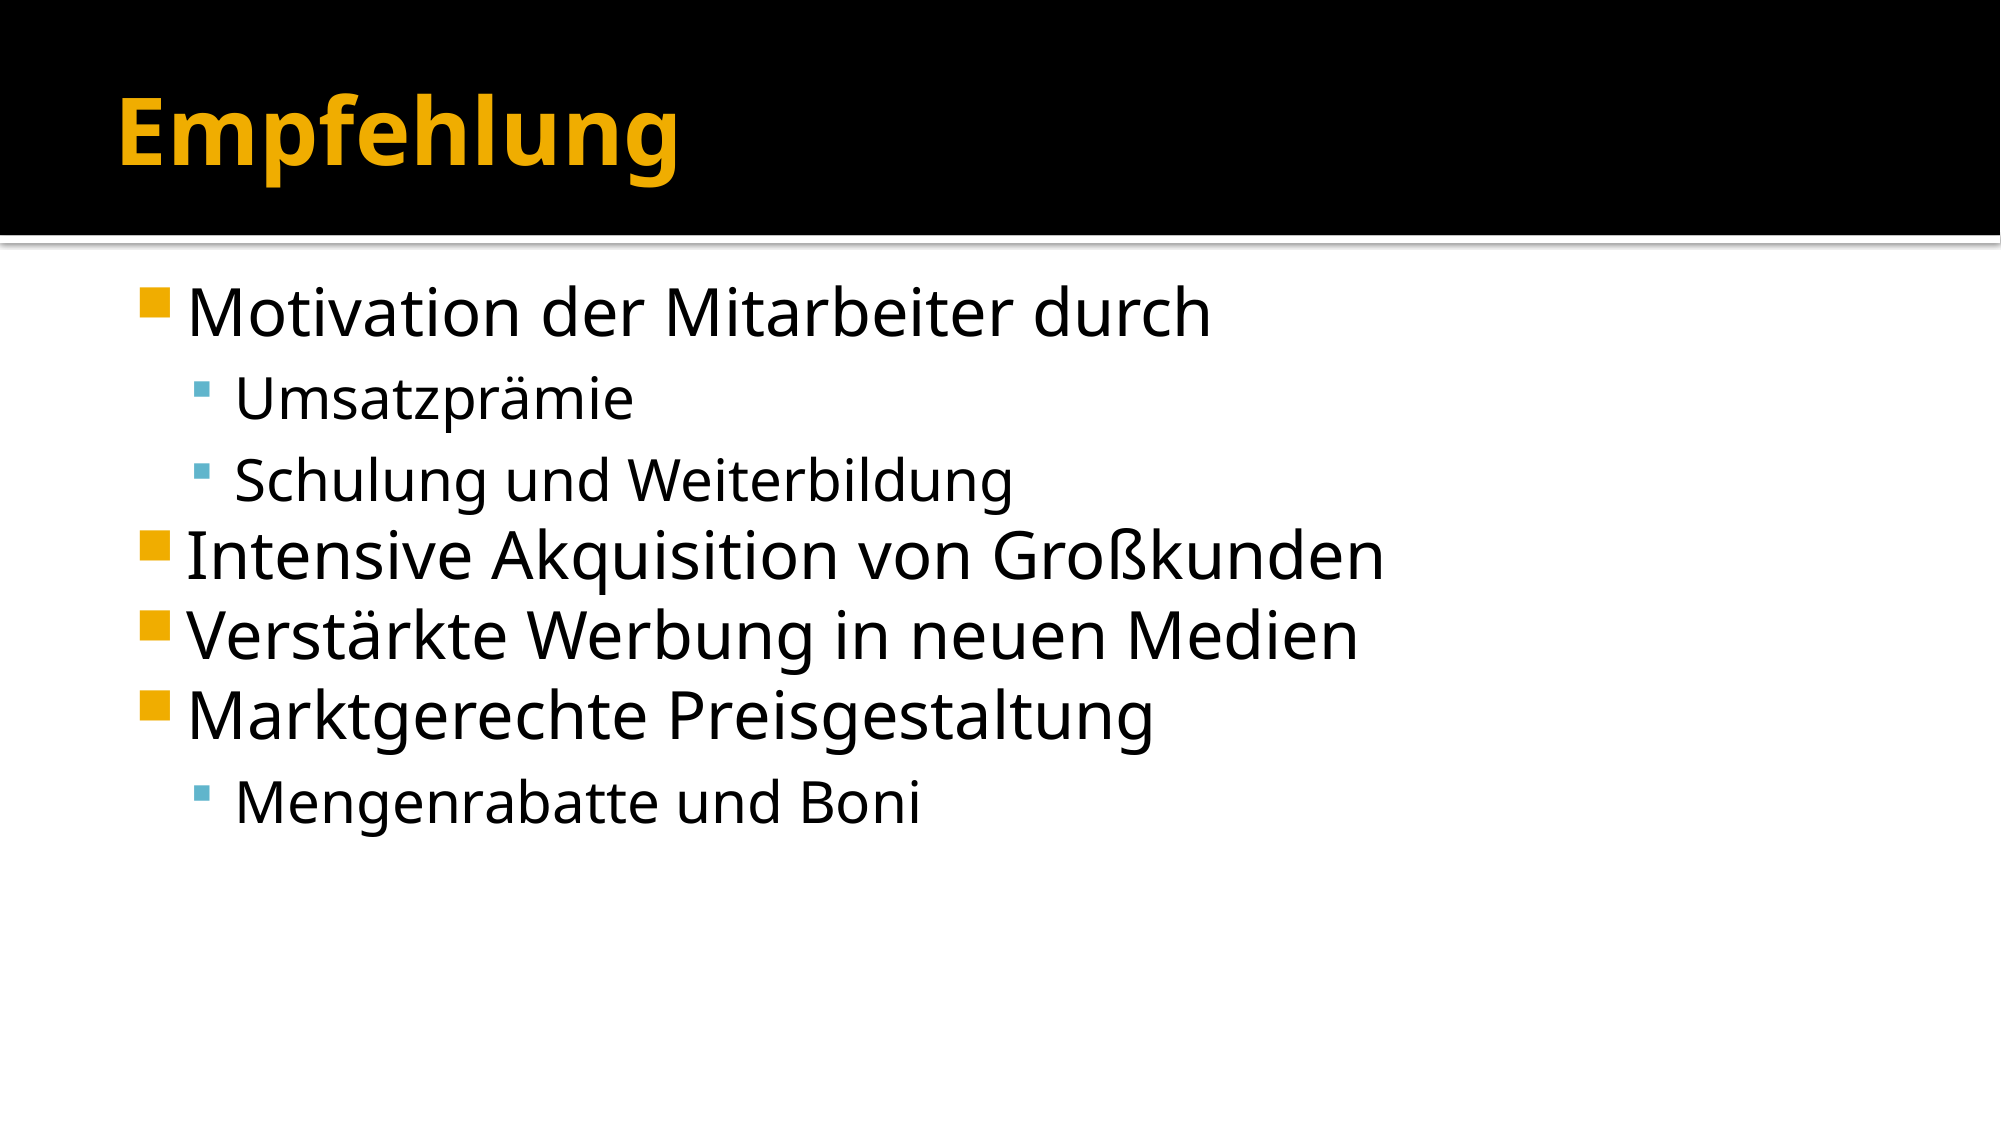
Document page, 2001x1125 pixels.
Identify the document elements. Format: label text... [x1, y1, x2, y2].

title Empfehlung [99, 24, 1900, 231]
list Motivation der Mitarbeiter durch Umsatzprämie Schulung und Weiterbildung Intensive Akquisition von Großkunden Verstärkte Werbung in neuen Medien Marktgerechte Preisgestaltung Mengenrabatte und Boni [99, 262, 1900, 1034]
